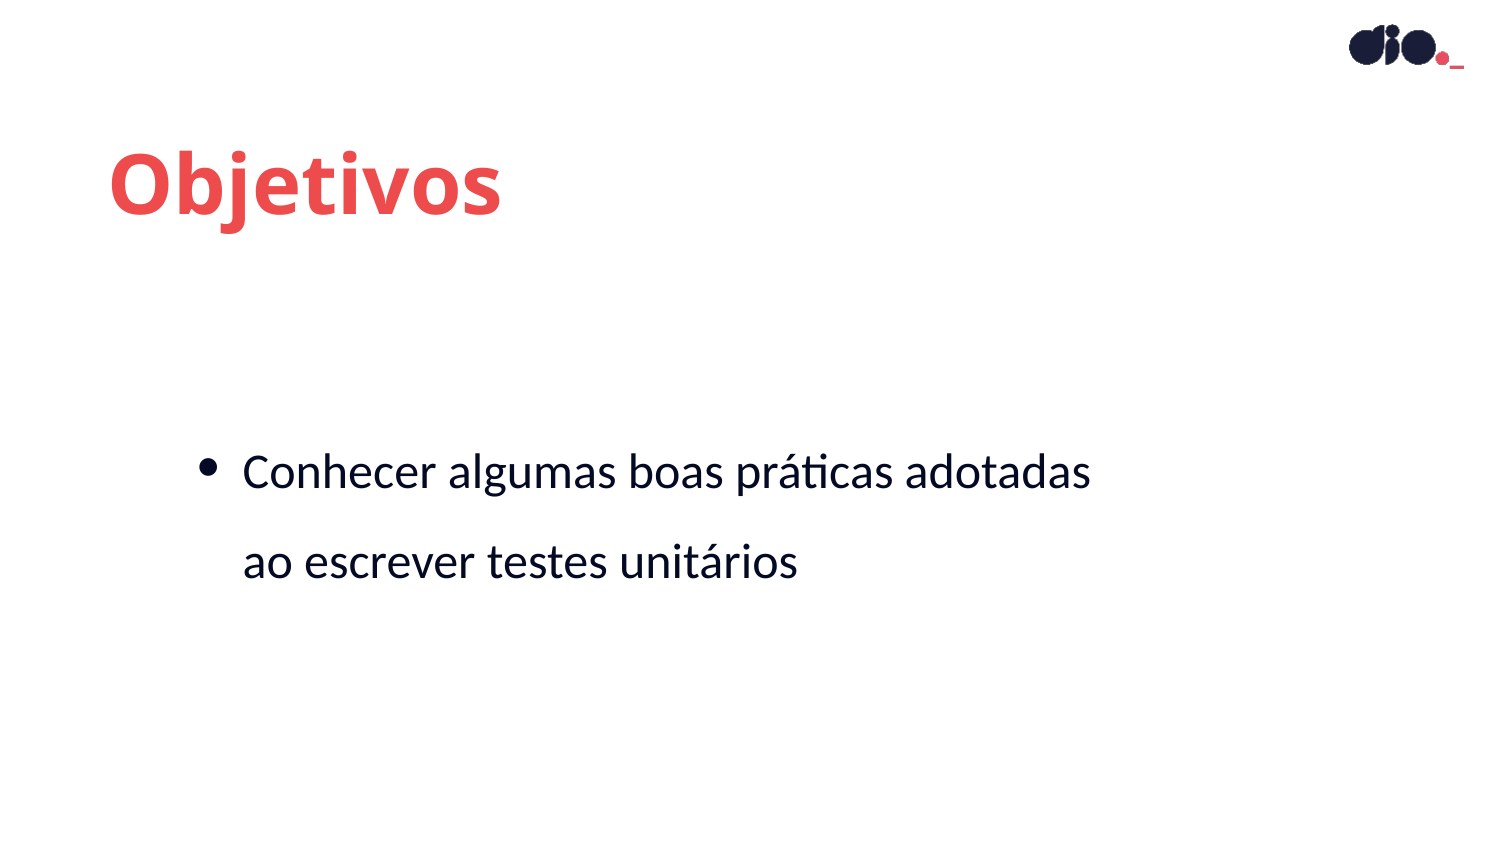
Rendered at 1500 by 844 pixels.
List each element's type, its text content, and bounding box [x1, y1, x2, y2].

text_box Conhecer algumas boas práticas adotadas ao escrever testes unitários [168, 360, 1152, 638]
picture [1334, 15, 1474, 78]
text_box Objetivos [92, 104, 1309, 243]
